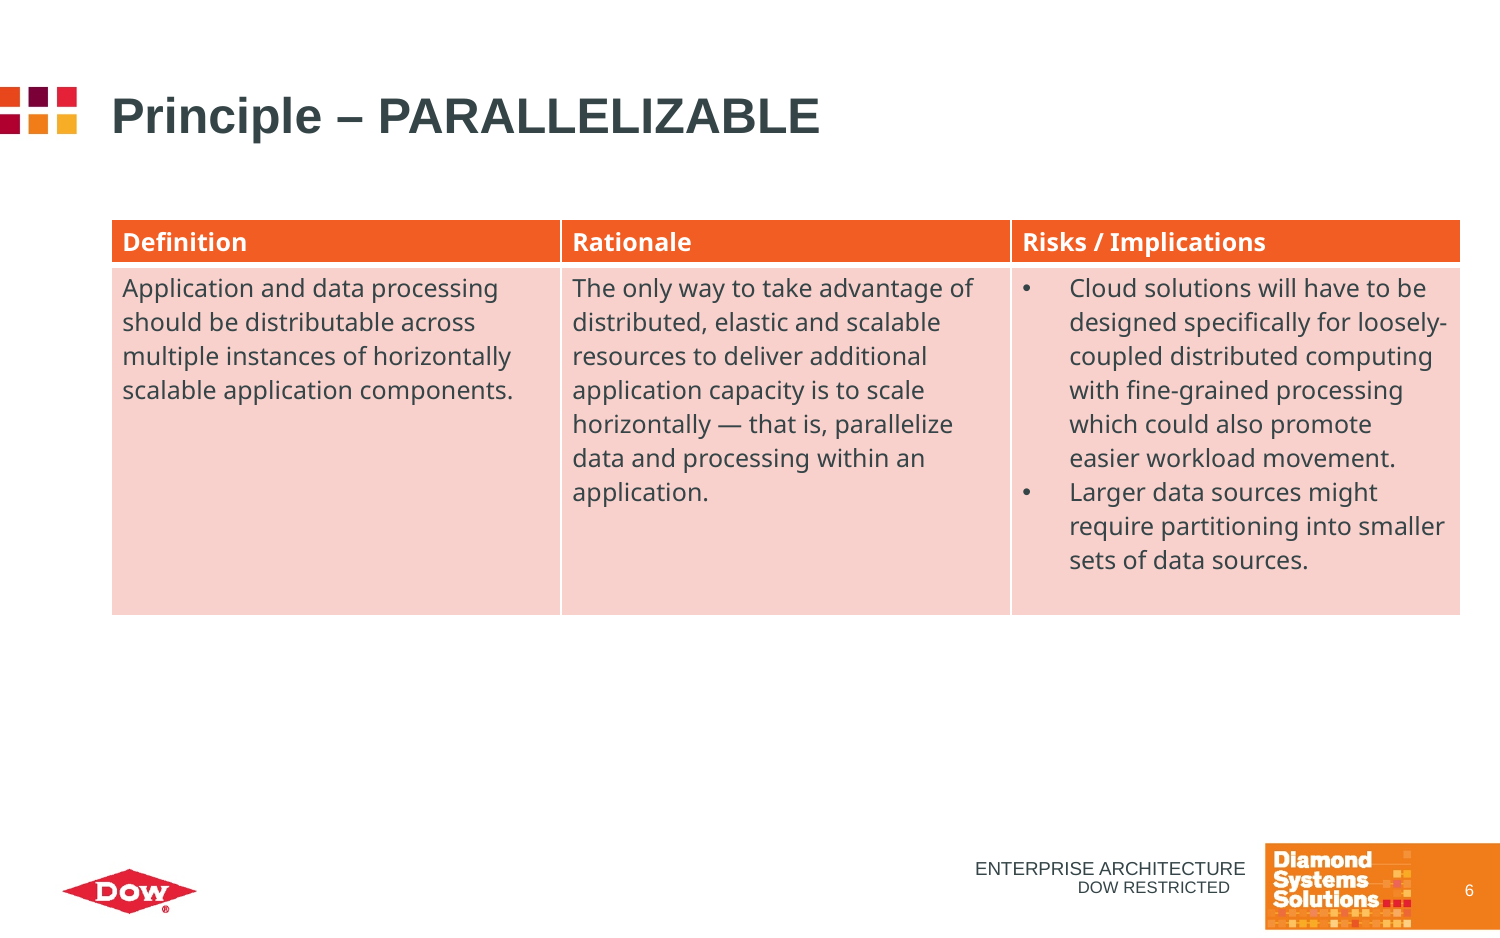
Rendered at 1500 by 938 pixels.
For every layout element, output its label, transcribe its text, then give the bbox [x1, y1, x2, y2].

footer DOW RESTRICTED [236, 877, 1231, 903]
table_header Definition [112, 220, 560, 262]
slide_number 6 [1426, 880, 1475, 900]
list Enterprise architecture [446, 855, 1247, 882]
picture [0, 0, 1500, 938]
table_cell The only way to take advantage of distributed, elastic and scalable resources to deliver additional application capacity is to scale horizontally — that is, parallelize data and processing within an application. [562, 268, 1010, 615]
table_cell Cloud solutions will have to be designed specifically for loosely-coupled distributed computing with fine-grained processing which could also promote easier workload movement. Larger data sources might require partitioning into smaller sets of data sources. [1012, 268, 1460, 615]
table_cell Application and data processing should be distributable across multiple instances of horizontally scalable application components. [112, 268, 560, 615]
table_header Rationale [562, 220, 1010, 262]
title Principle – PARALLELIZABLE [110, 87, 1462, 159]
table_header Risks / Implications [1012, 220, 1460, 262]
